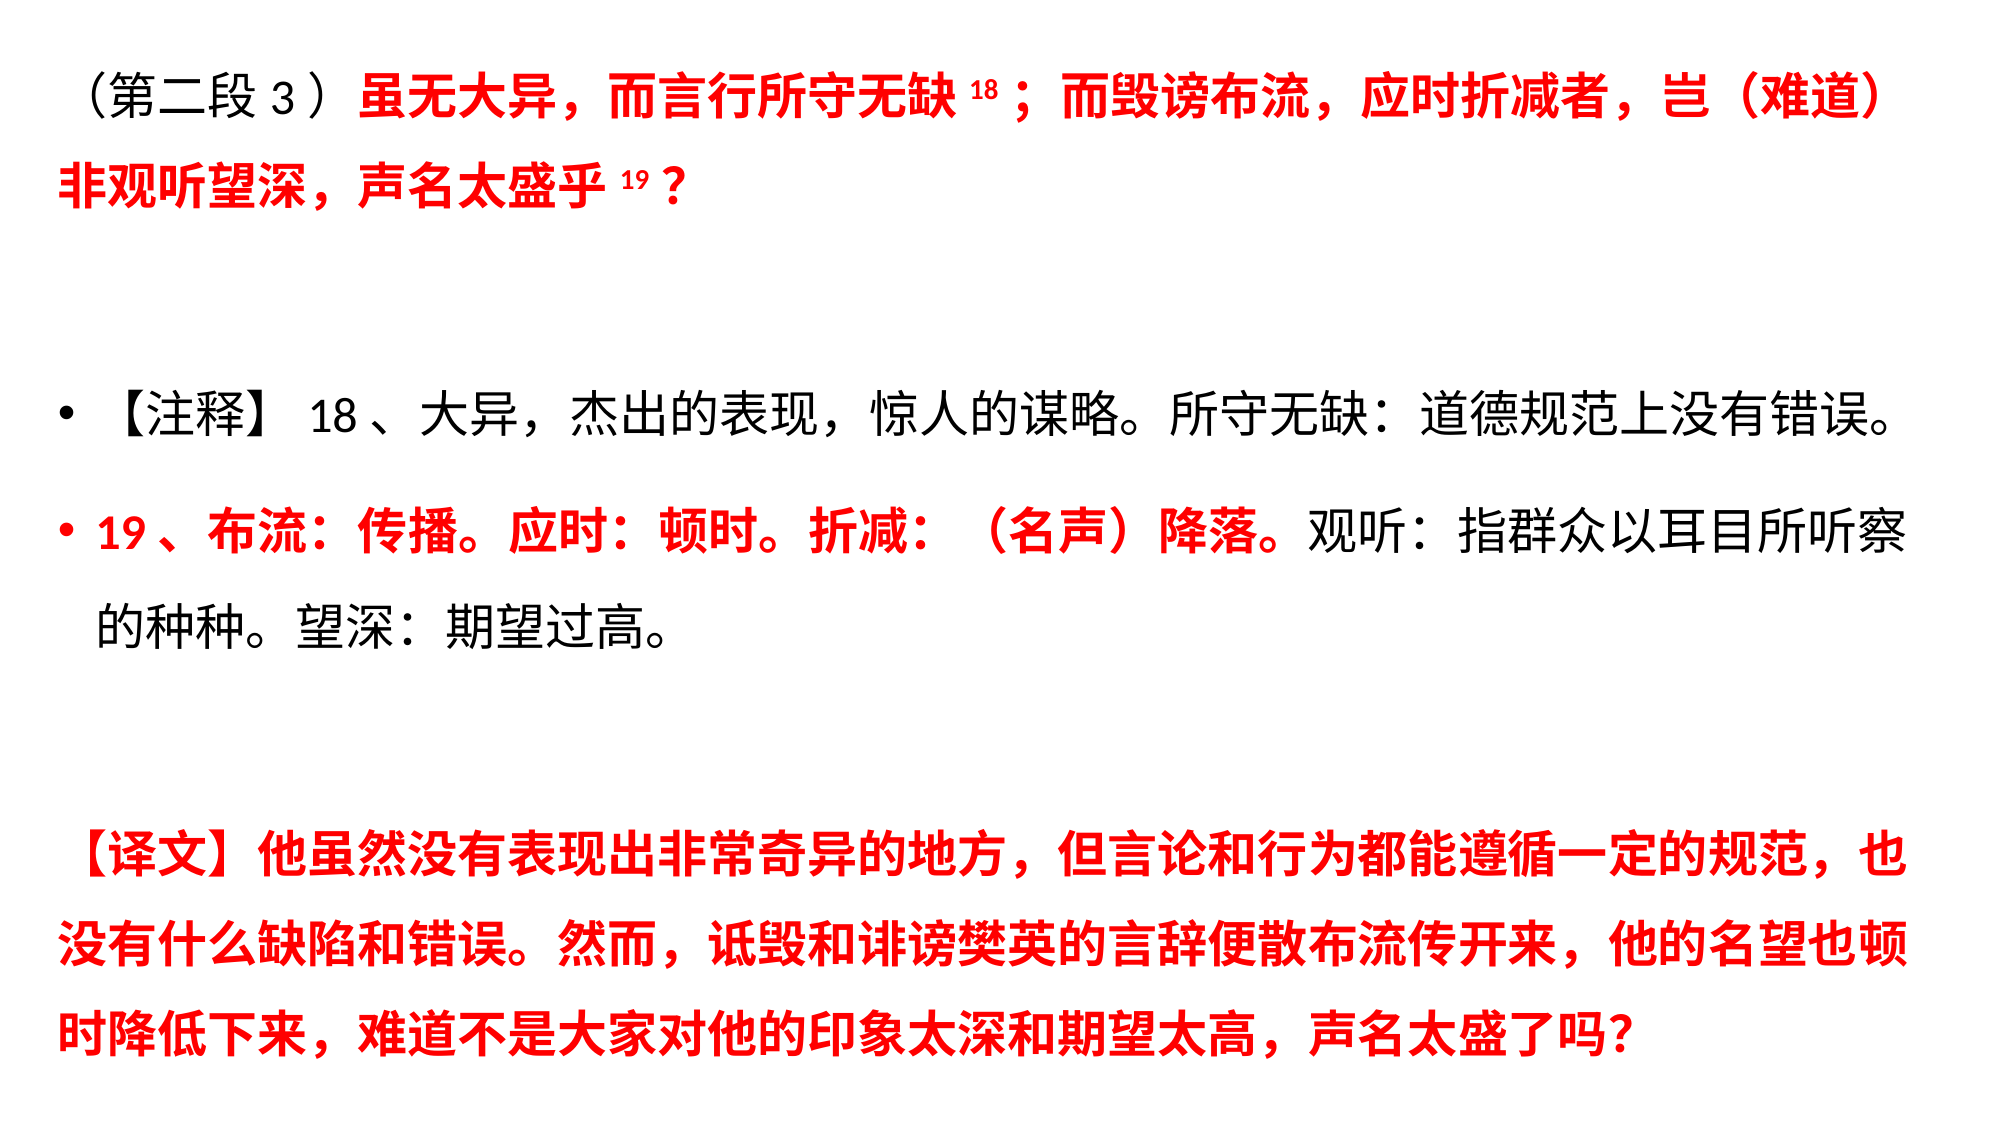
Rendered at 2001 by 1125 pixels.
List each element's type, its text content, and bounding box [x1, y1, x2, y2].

list （第二段3）虽无大异，而言行所守无缺18；而毁谤布流，应时折减者，岂（难道）非观听望深，声名太盛乎19？ 【注释】18、大异，杰出的表现，惊人的谋略。所守无缺：道德规范上没有错误。 19、布流：传播。应时：顿时。折减：（名声）降落。观听：指群众以耳目所听察的种种。望深：期望过高。 【译文】他虽然没有表现出非常奇异的地方，但言论和行为都能遵循一定的规范，也没有什么缺陷和错误。然而，诋毁和诽谤樊英的言辞便散布流传开来，他的名望也顿时降低下来，难道不是大家对他的印象太深和期望太高，声名太盛了吗？ [42, 27, 1958, 940]
